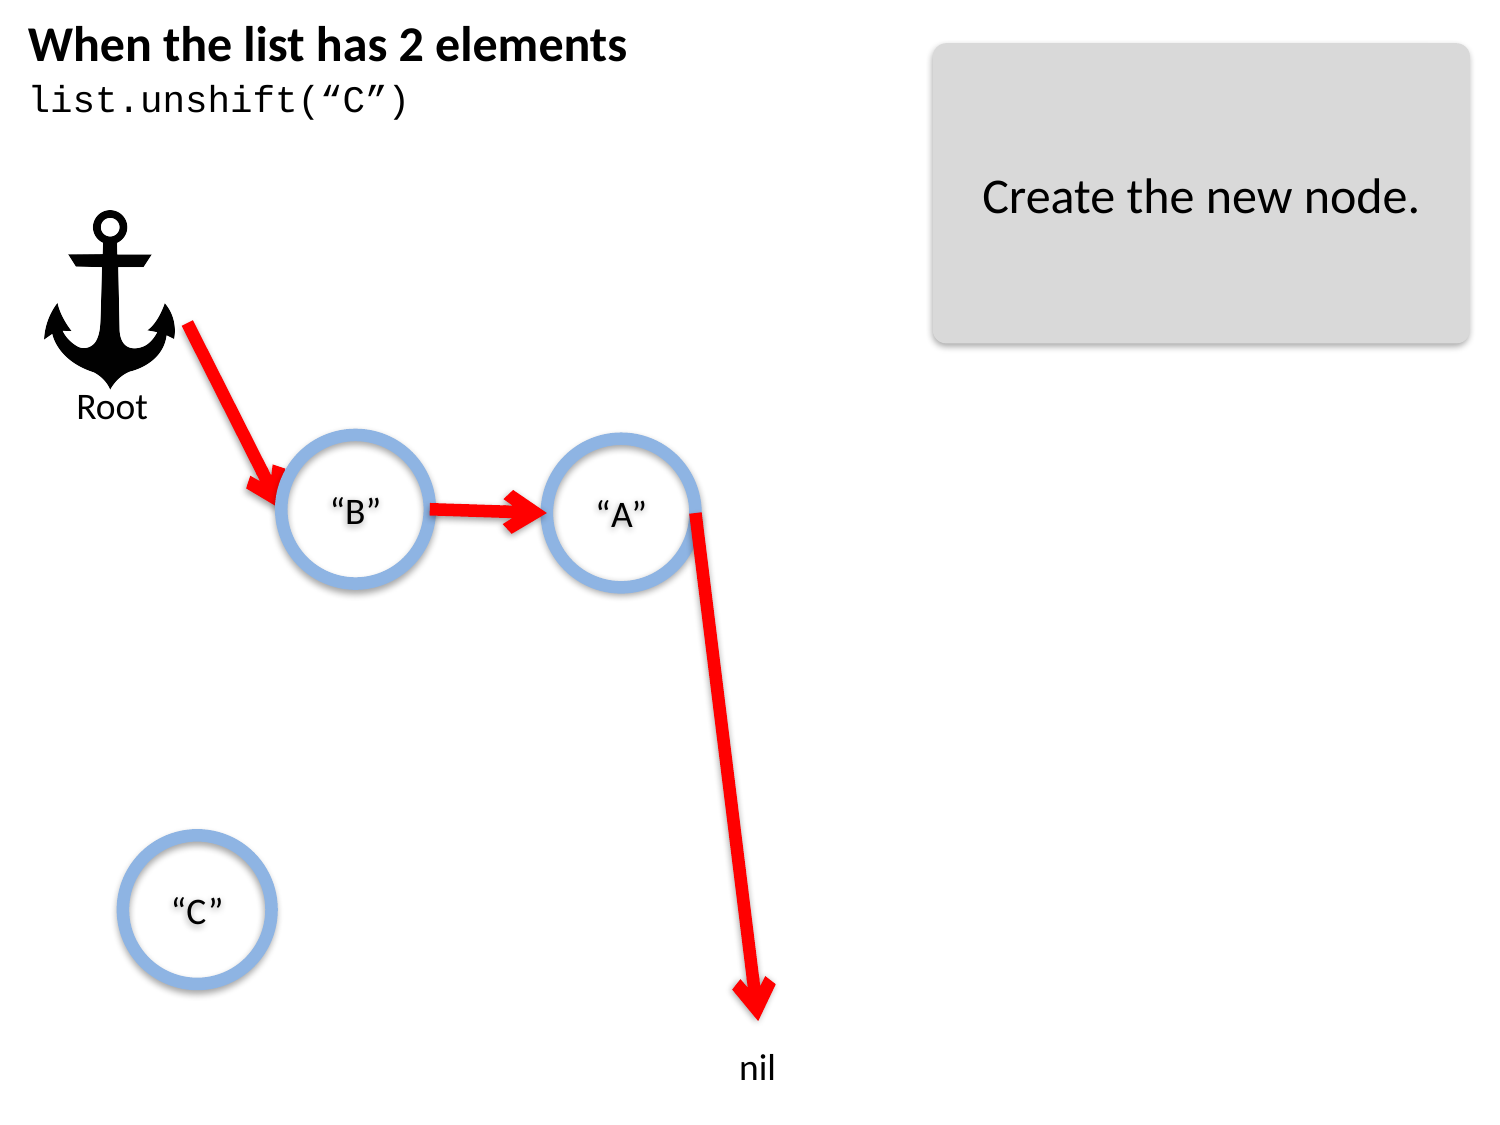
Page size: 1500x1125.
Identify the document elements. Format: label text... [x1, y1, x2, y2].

text_box list.unshift(“C”) [12, 68, 927, 128]
text_box “C” [122, 834, 273, 985]
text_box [695, 512, 759, 1022]
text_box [44, 210, 188, 436]
text_box “B” [280, 434, 431, 585]
text_box When the list has 2 elements [13, 4, 680, 79]
text_box nil [724, 1036, 832, 1096]
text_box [186, 322, 282, 510]
text_box Create the new node. [932, 42, 1471, 345]
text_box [429, 508, 548, 514]
text_box “A” [546, 437, 697, 589]
